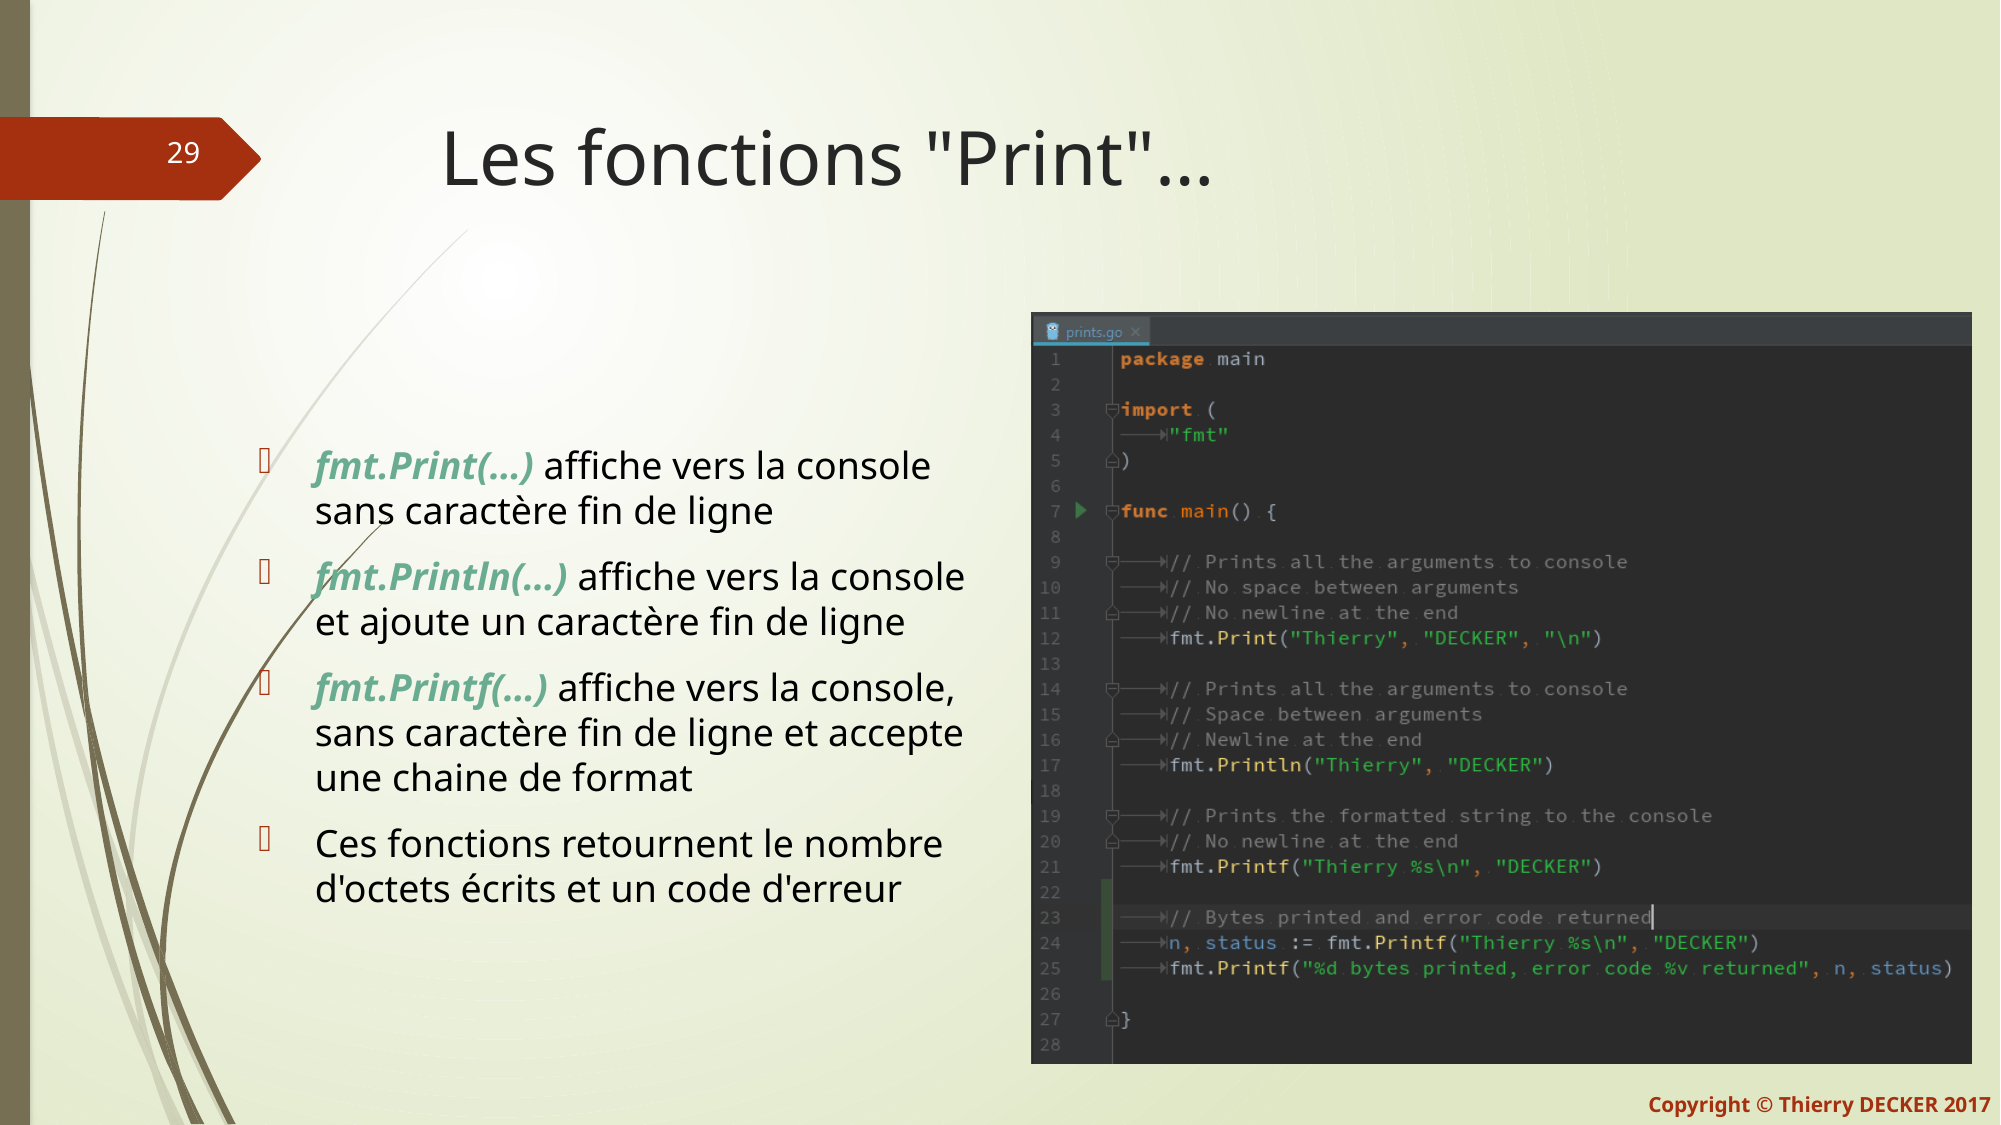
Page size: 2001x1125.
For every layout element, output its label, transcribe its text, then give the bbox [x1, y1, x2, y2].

list fmt.Print(…) affiche vers la console sans caractère fin de ligne fmt.Println(…) affiche vers la console et ajoute un caractère fin de ligne fmt.Printf(…) affiche vers la console, sans caractère fin de ligne et accepte une chaine de format Ces fonctions retournent le nombre d'octets écrits et un code d'erreur [243, 366, 994, 986]
title Les fonctions "Print"… [425, 102, 1888, 313]
picture [1031, 312, 1972, 1065]
